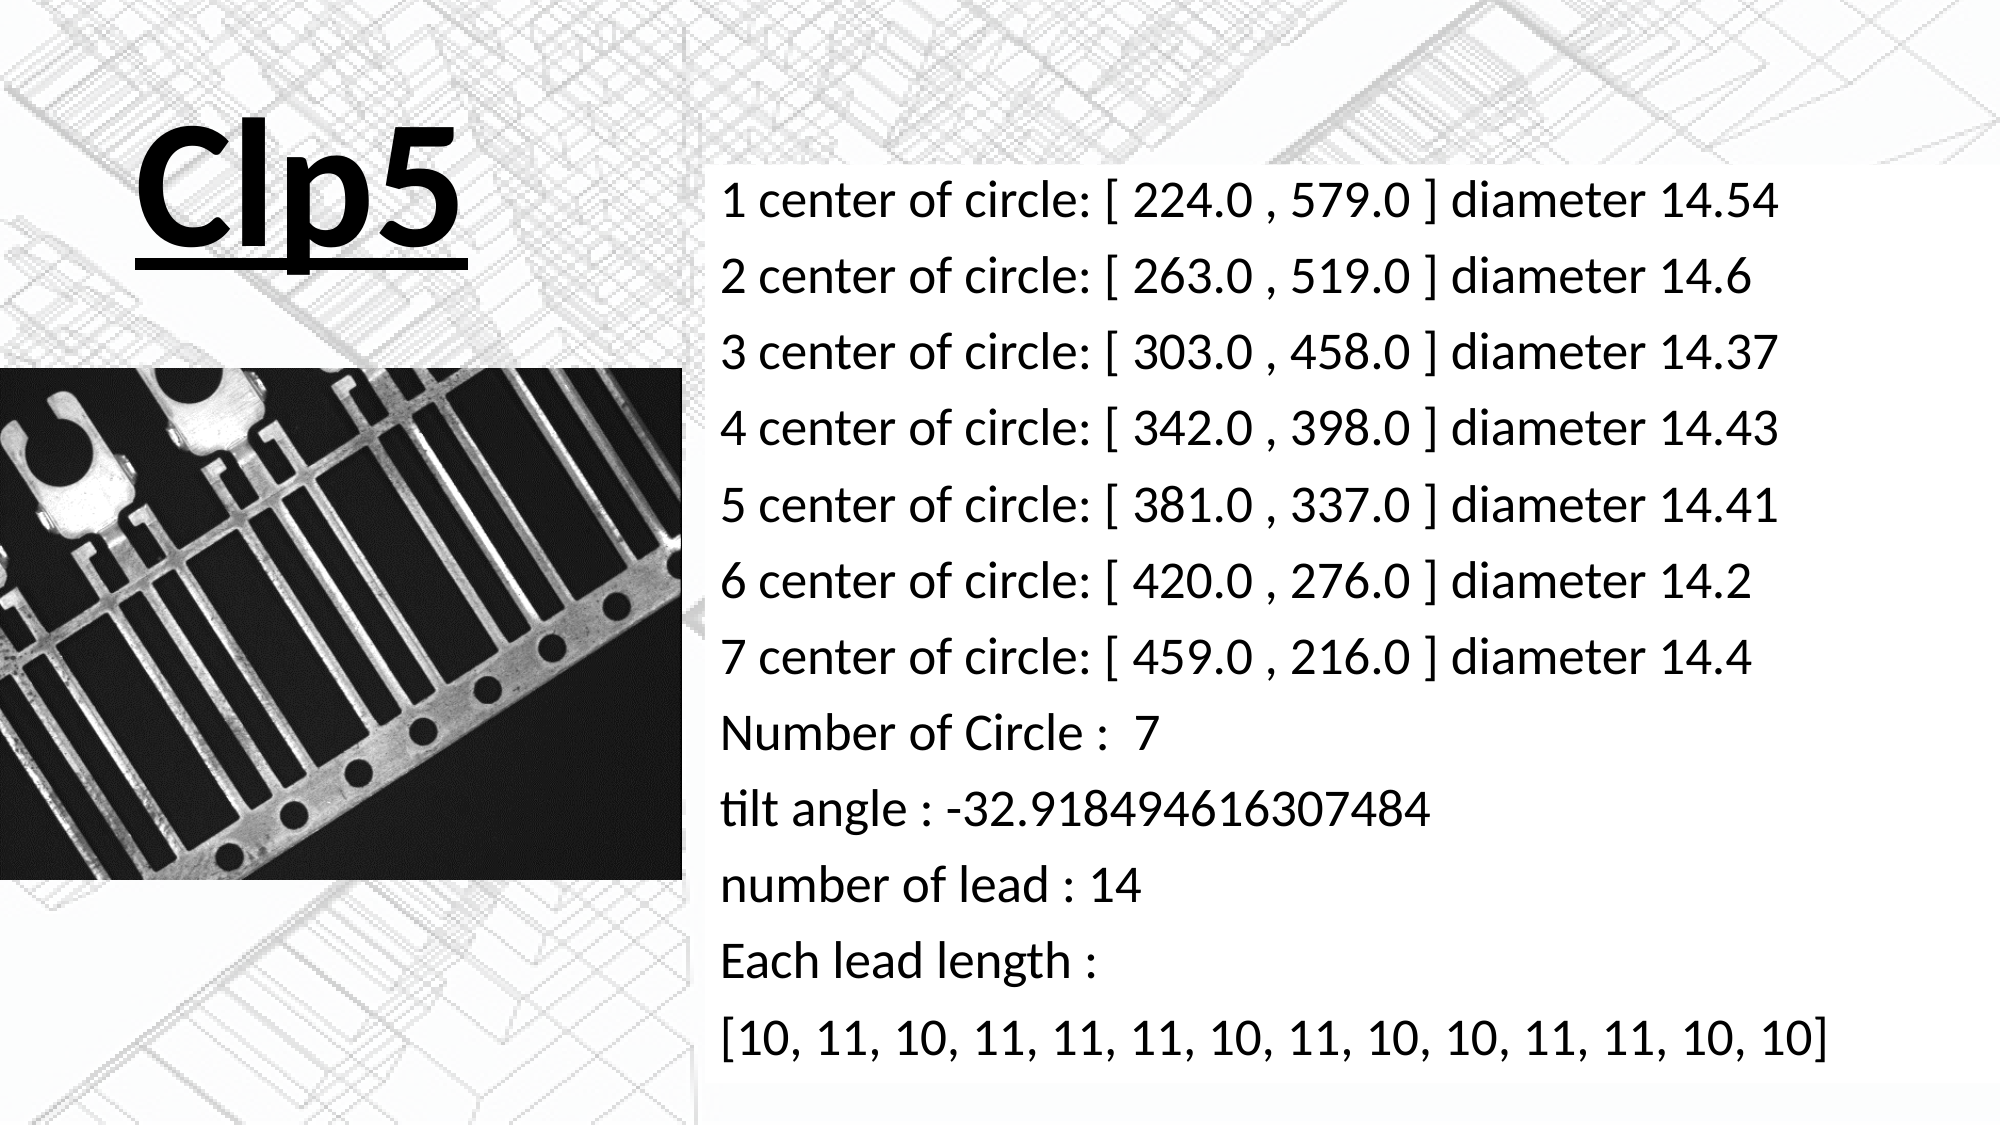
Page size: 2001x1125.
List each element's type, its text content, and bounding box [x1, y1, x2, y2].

list 1 center of circle: [ 224.0 , 579.0 ] diameter 14.54 2 center of circle: [ 263.0 , 519.0 ] diameter 14.6 3 center of circle: [ 303.0 , 458.0 ] diameter 14.37 4 center of circle: [ 342.0 , 398.0 ] diameter 14.43 5 center of circle: [ 381.0 , 337.0 ] diameter 14.41 6 center of circle: [ 420.0 , 276.0 ] diameter 14.2 7 center of circle: [ 459.0 , 216.0 ] diameter 14.4 Number of Circle : 7 tilt angle : -32.918494616307484 number of lead : 14 Each lead length : [10, 11, 10, 11, 11, 11, 10, 11, 10, 10, 11, 11, 10, 10] [704, 164, 2000, 1084]
text_box Clp5 [120, 55, 484, 291]
picture [0, 368, 682, 880]
